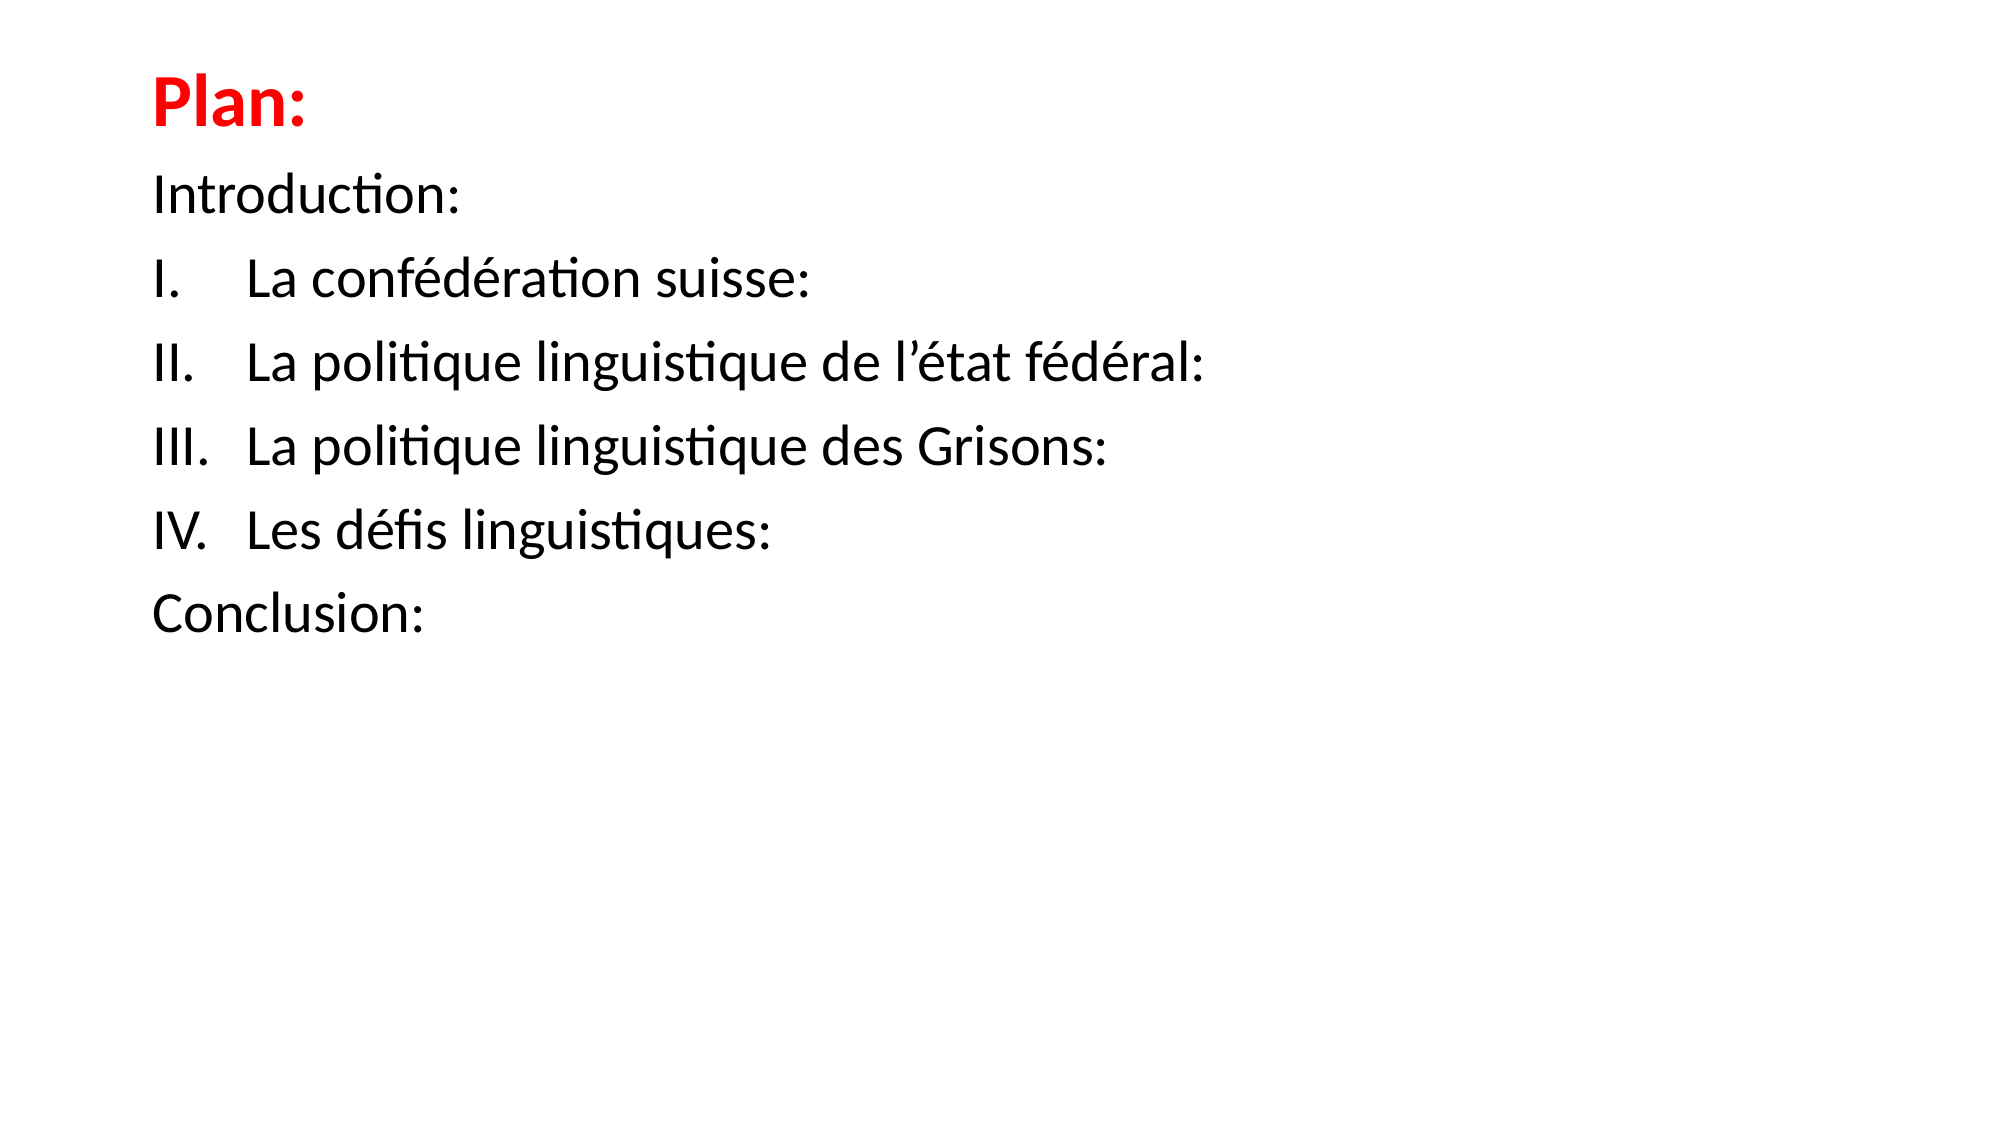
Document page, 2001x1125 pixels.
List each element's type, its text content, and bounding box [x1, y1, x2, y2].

list Plan: Introduction: La confédération suisse: La politique linguistique de l’état fédéral: La politique linguistique des Grisons: Les défis linguistiques: Conclusion: [137, 54, 1863, 1014]
